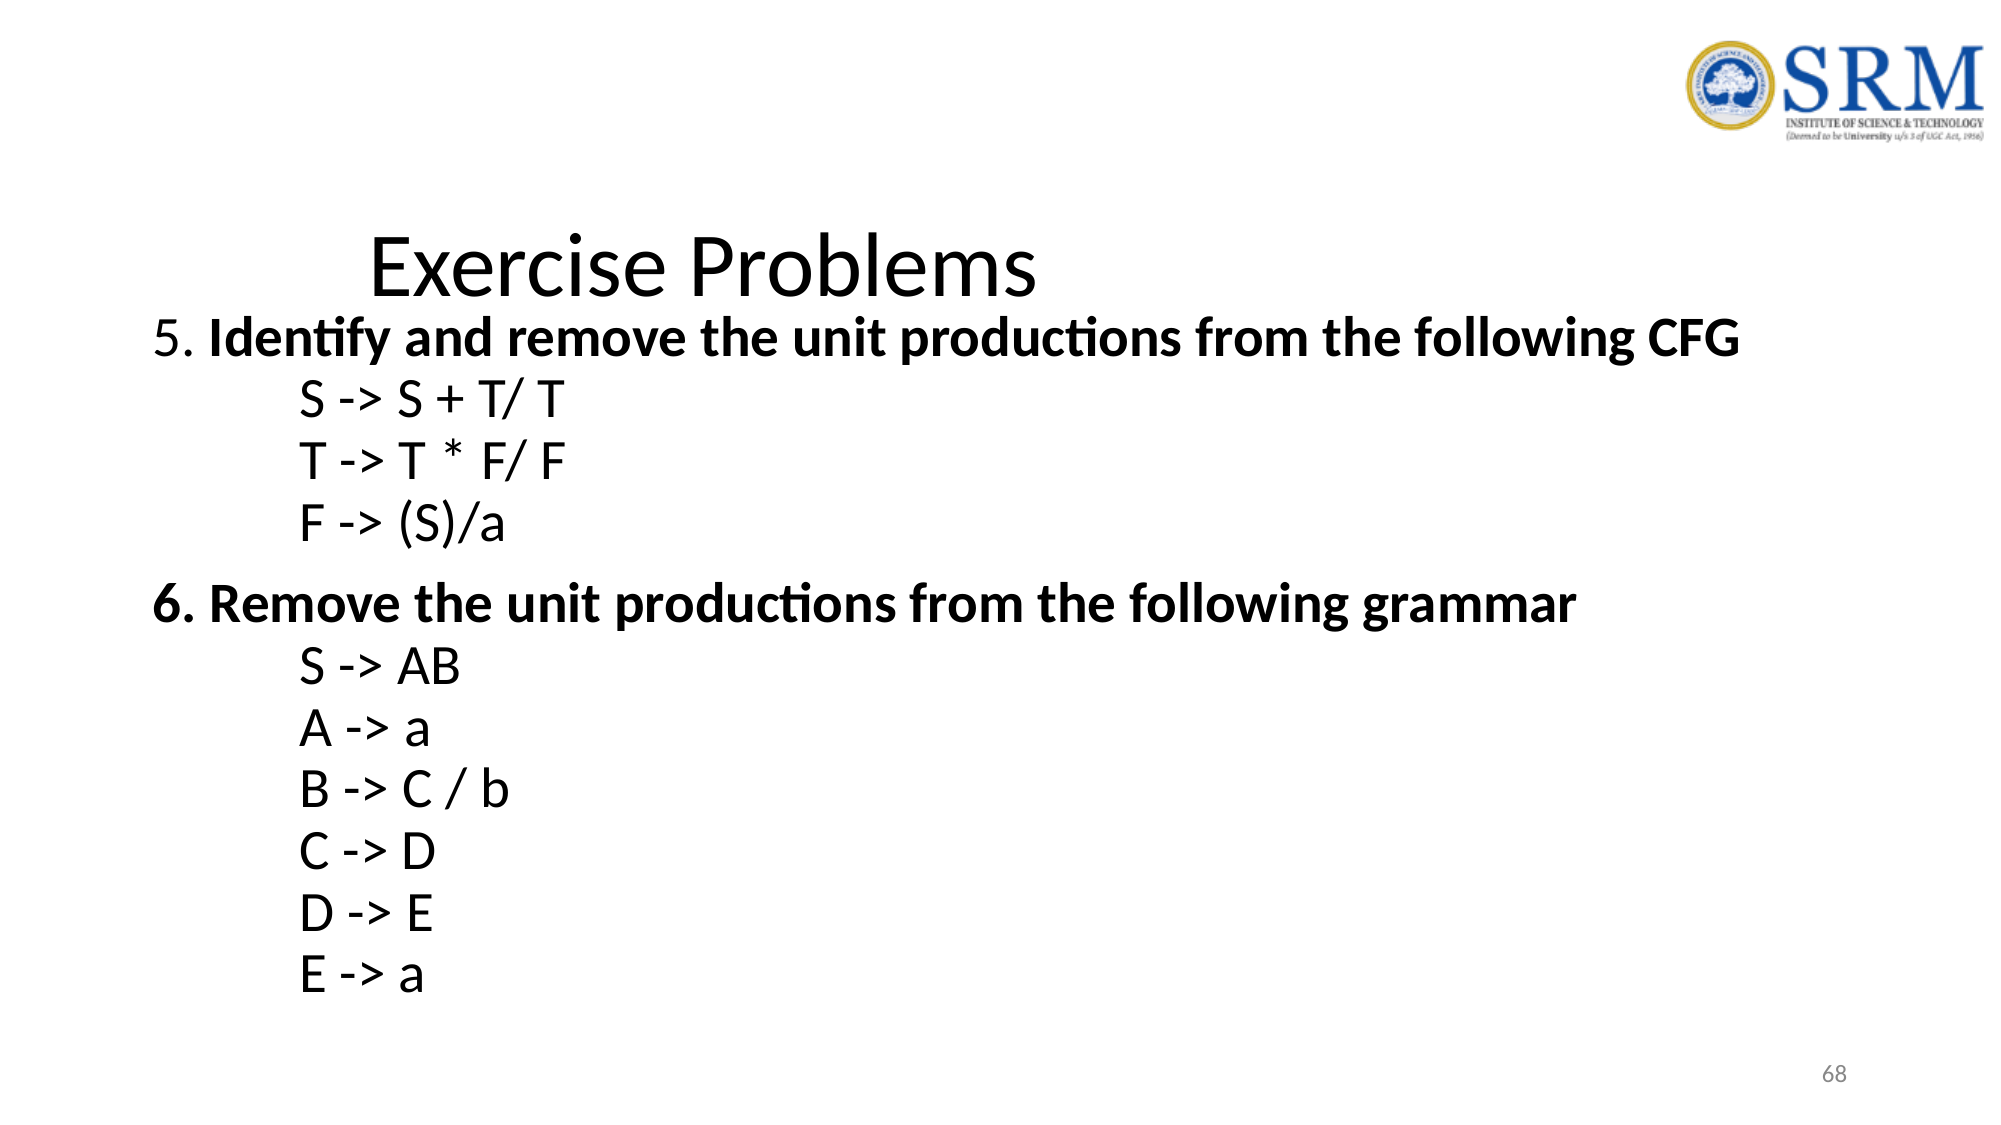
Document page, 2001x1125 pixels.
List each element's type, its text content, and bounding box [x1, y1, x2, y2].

list 5. Identify and remove the unit productions from the following CFG S -> S + T/ T T -> T * F/ F F -> (S)/a 6. Remove the unit productions from the following grammar S -> AB A -> a B -> C / b C -> D D -> E E -> a [137, 299, 1863, 1014]
picture [1674, 0, 1993, 182]
title Exercise Problems [353, 185, 1647, 349]
slide_number 68 [1412, 1042, 1863, 1103]
